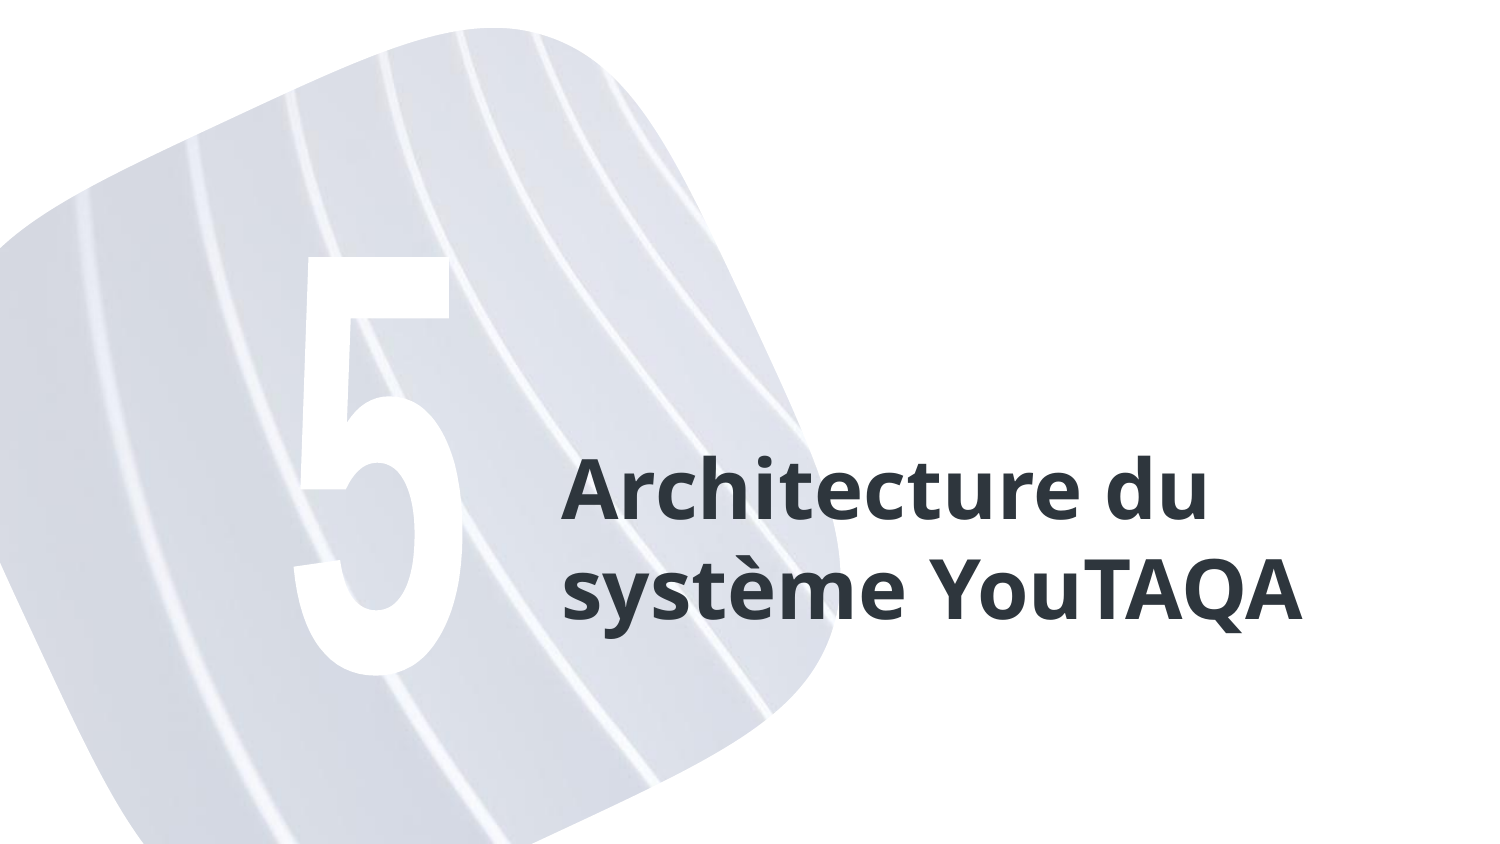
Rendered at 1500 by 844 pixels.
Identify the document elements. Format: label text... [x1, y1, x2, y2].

picture [0, 28, 829, 844]
title Architecture du système YouTAQA [561, 445, 1388, 637]
